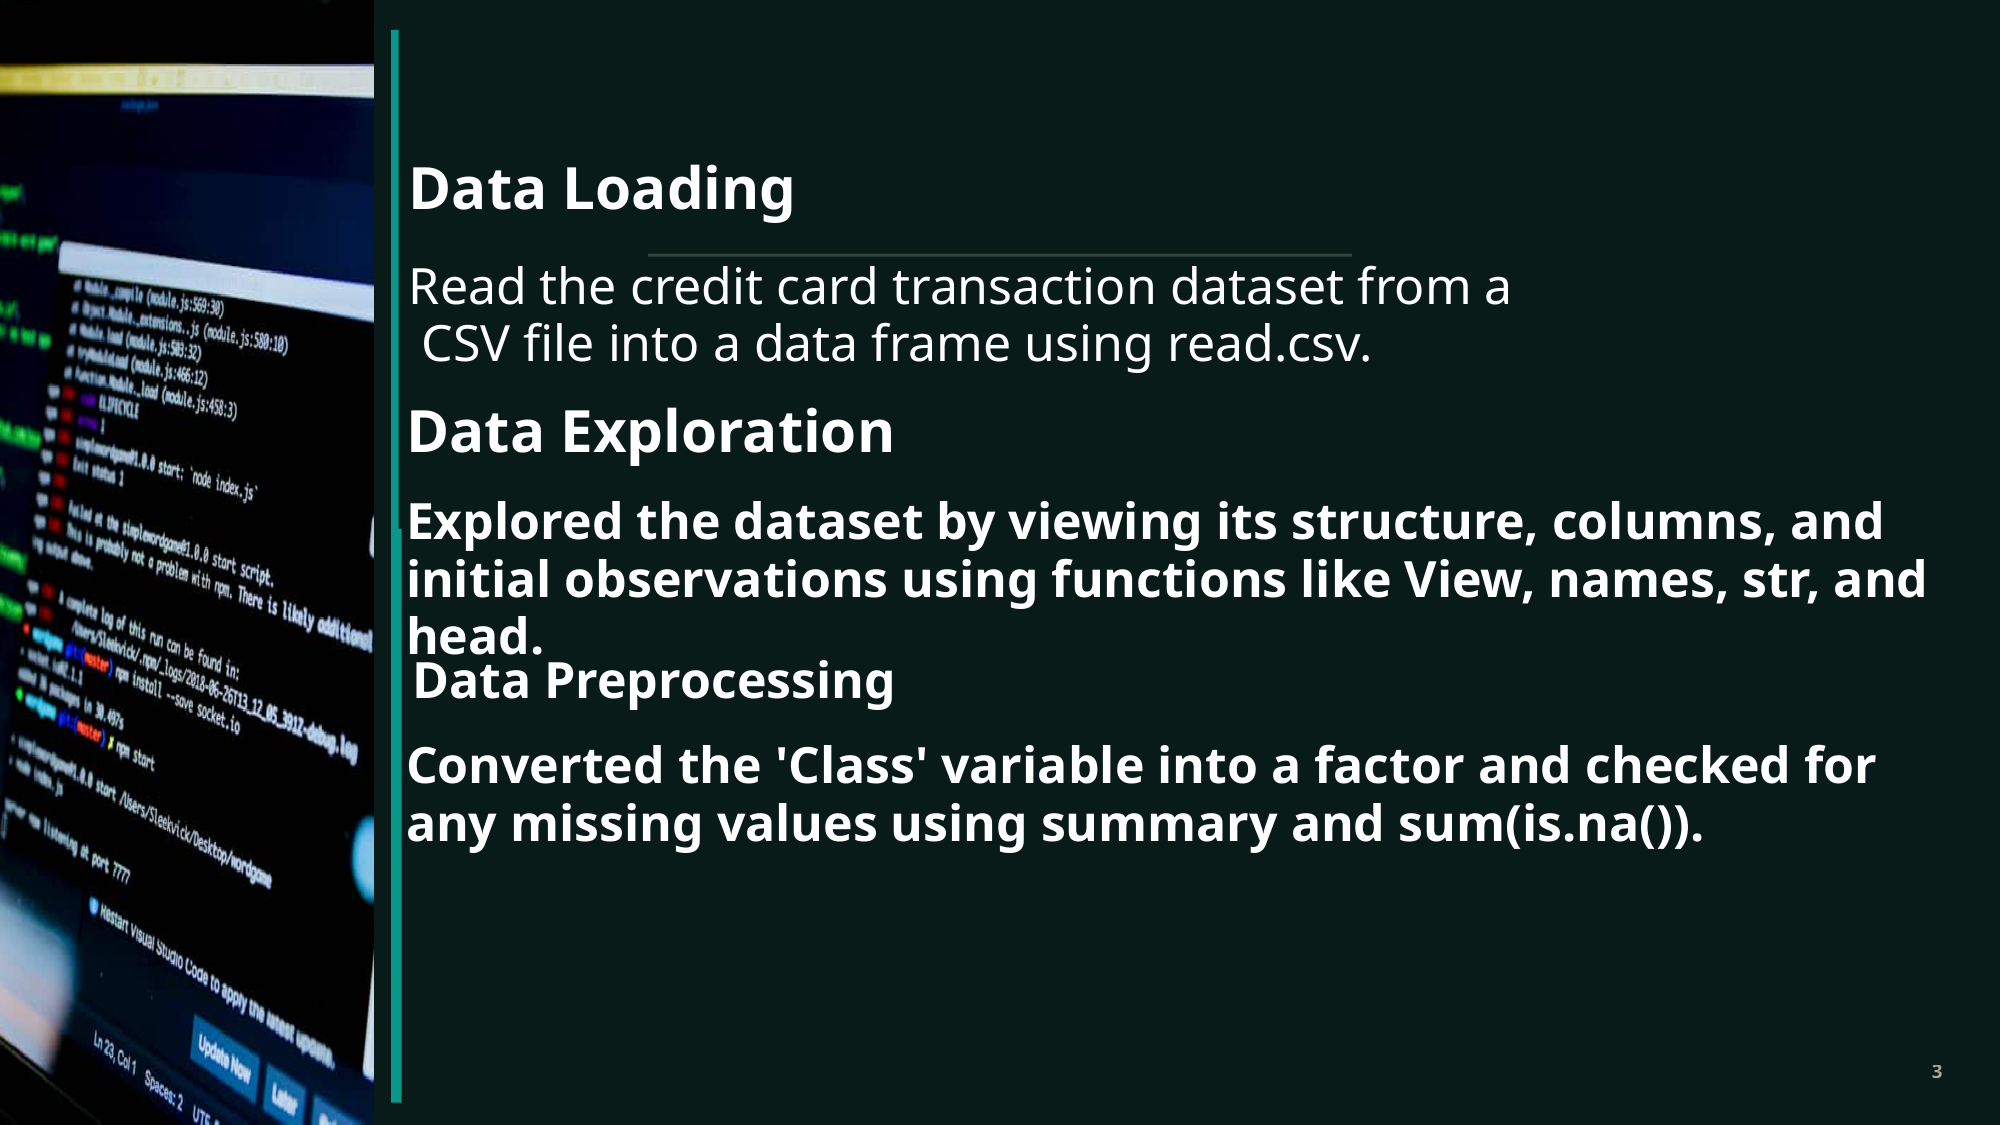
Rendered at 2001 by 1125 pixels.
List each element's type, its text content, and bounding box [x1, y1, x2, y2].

text_box Converted the 'Class' variable into a factor and checked for any missing values using summary and sum(is.na()). [391, 728, 1949, 844]
text_box [391, 457, 399, 484]
picture [0, 0, 374, 1125]
text_box Data Exploration [391, 400, 847, 457]
text_box Explored the dataset by viewing its structure, columns, and initial observations using functions like View, names, str, and head. [391, 484, 1949, 600]
text_box Data Preprocessing [397, 644, 933, 701]
text_box [391, 29, 399, 400]
picture [354, 823, 374, 898]
text_box [391, 528, 402, 728]
text_box Data Loading [399, 157, 845, 214]
text_box Read the credit card transaction dataset from a CSV file into a data frame using read.csv. [399, 248, 1952, 307]
slide_number 3 [1725, 1042, 1958, 1103]
text_box [391, 844, 402, 1103]
